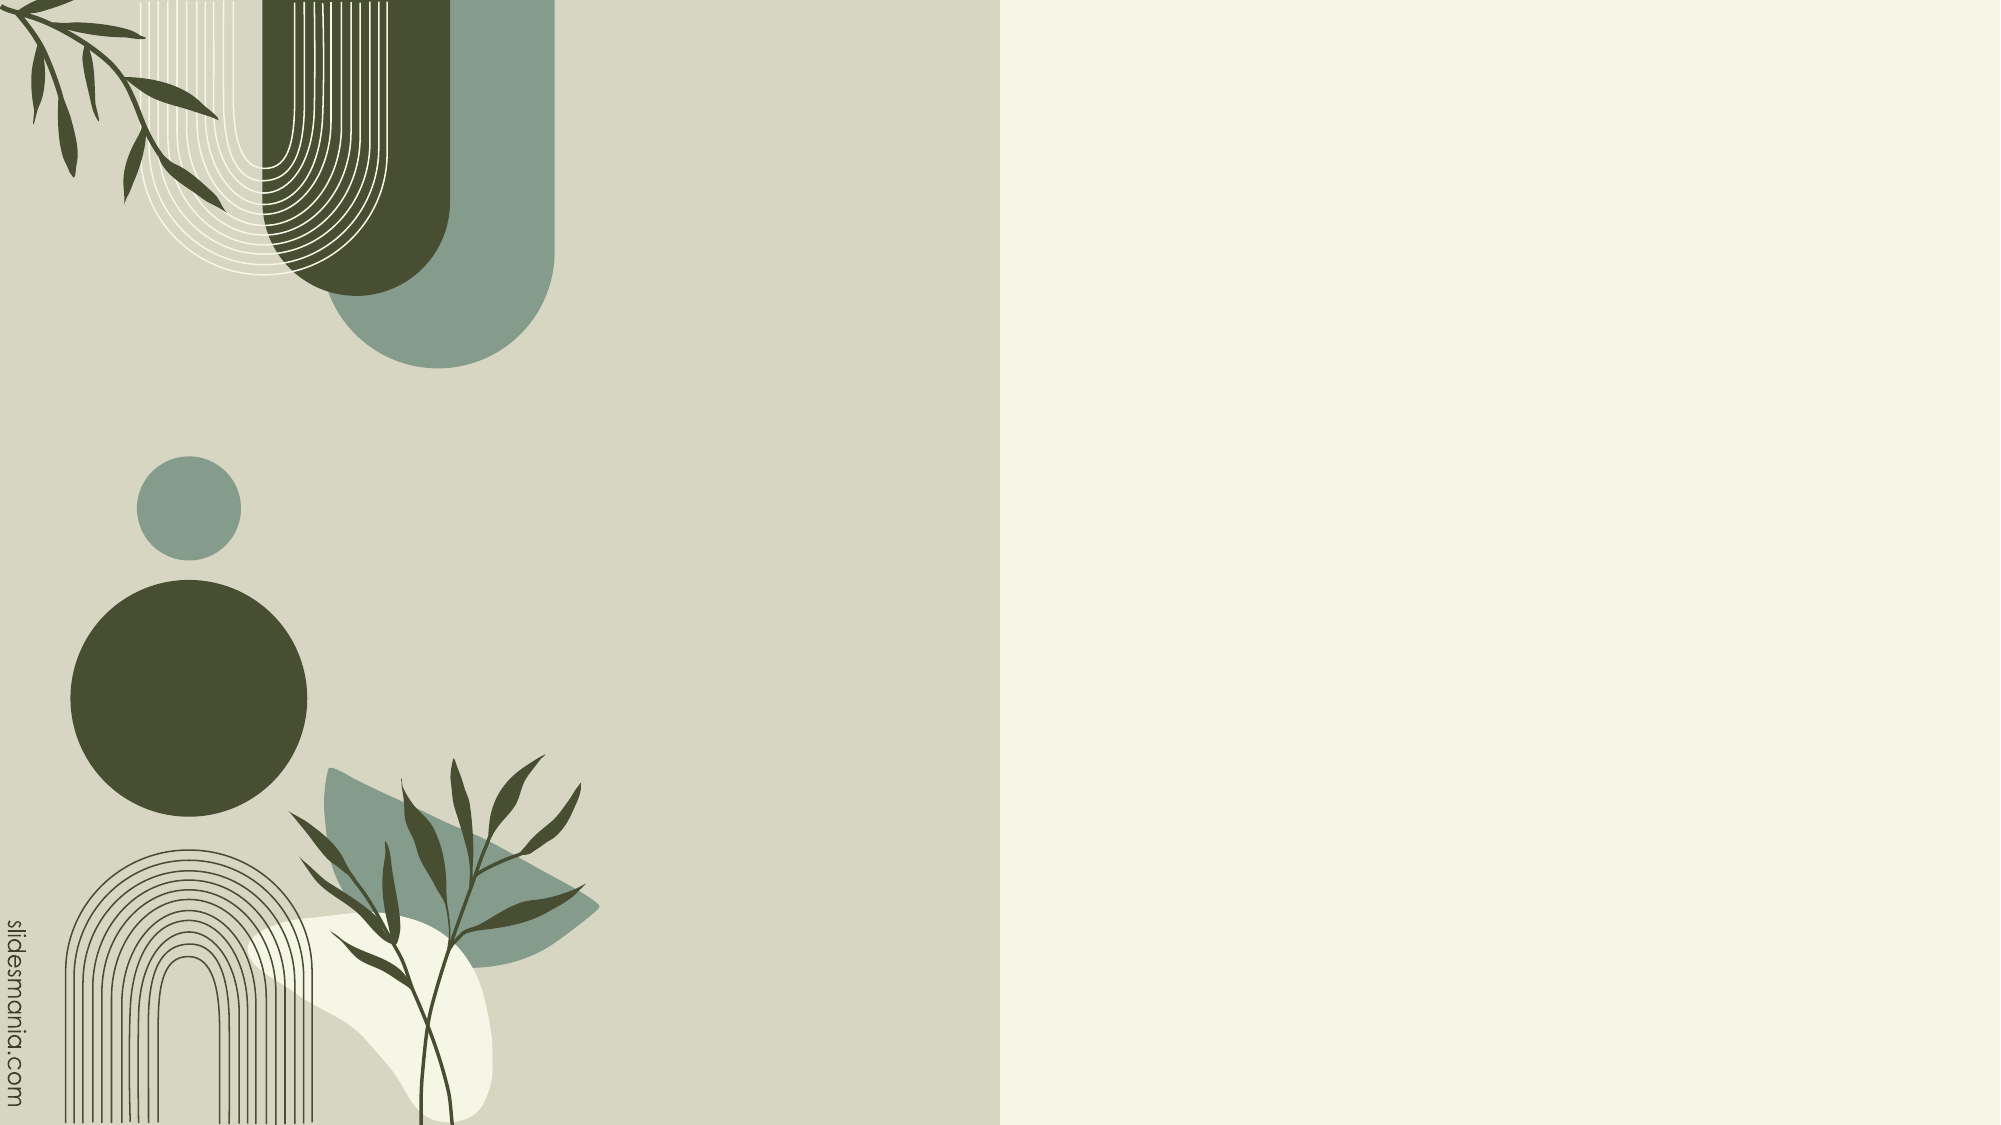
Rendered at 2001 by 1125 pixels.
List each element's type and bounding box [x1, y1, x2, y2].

text_box [0, 0, 600, 1125]
